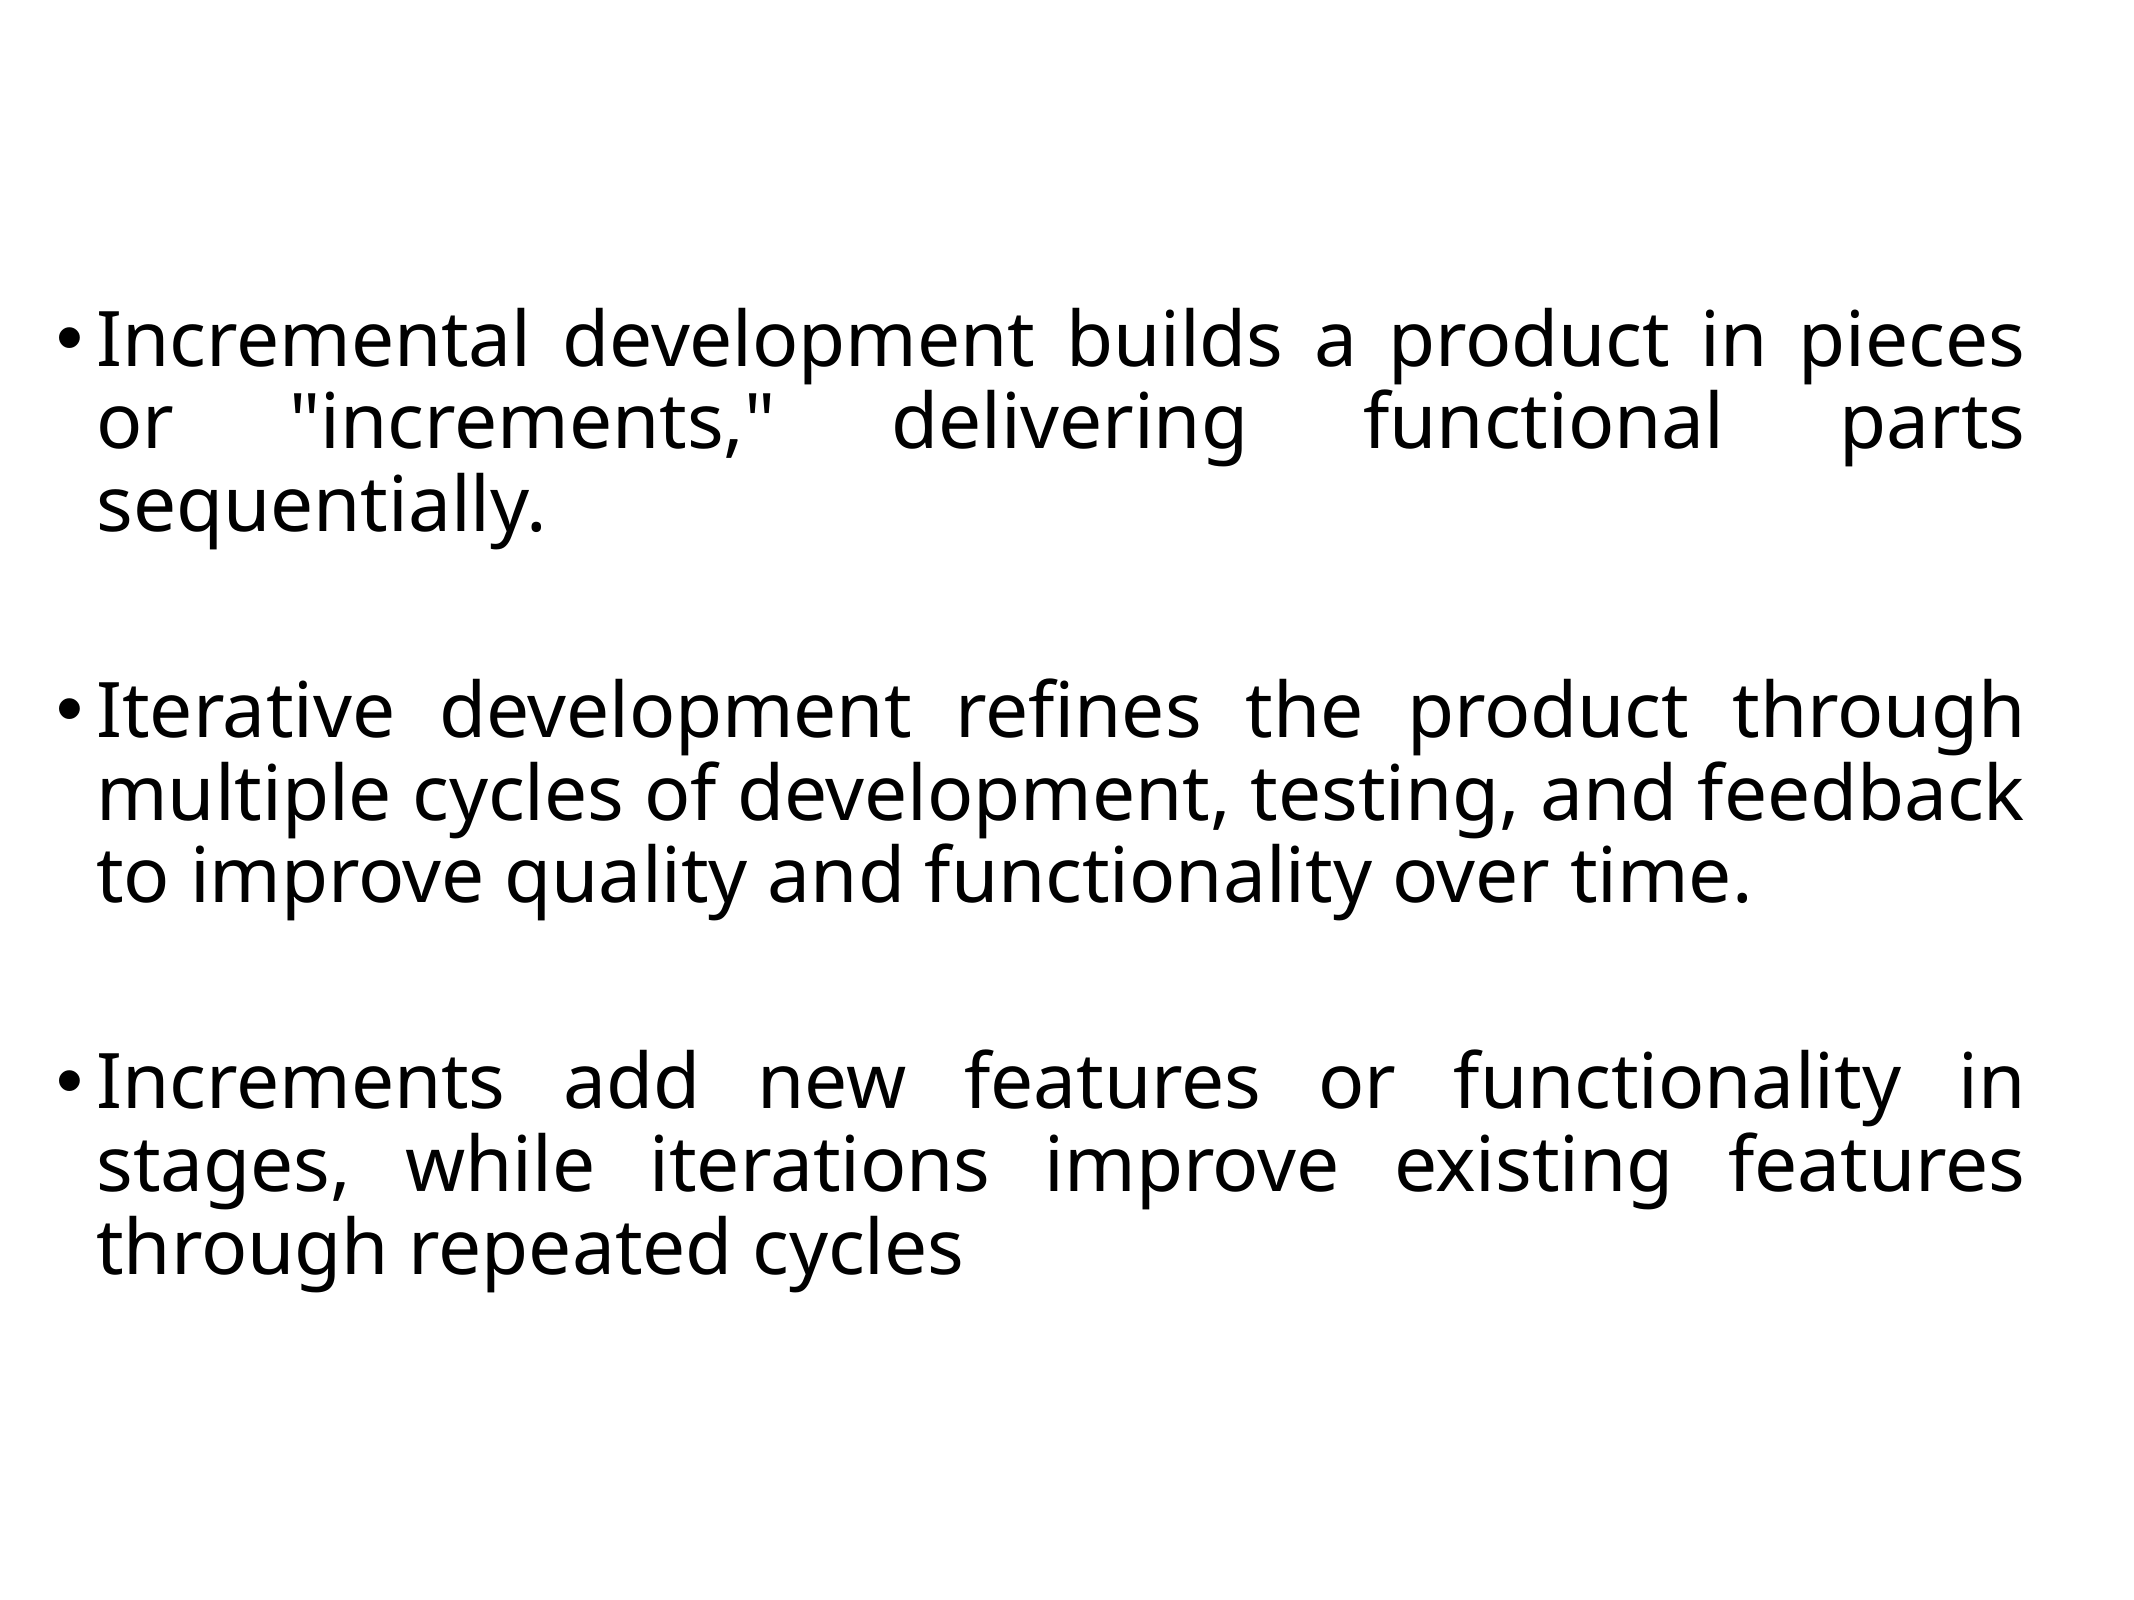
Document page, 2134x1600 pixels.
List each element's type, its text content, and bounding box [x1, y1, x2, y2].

list Incremental development builds a product in pieces or "increments," delivering functional parts sequentially. Iterative development refines the product through multiple cycles of development, testing, and feedback to improve quality and functionality over time. Increments add new features or functionality in stages, while iterations improve existing features through repeated cycles [41, 292, 2042, 1308]
